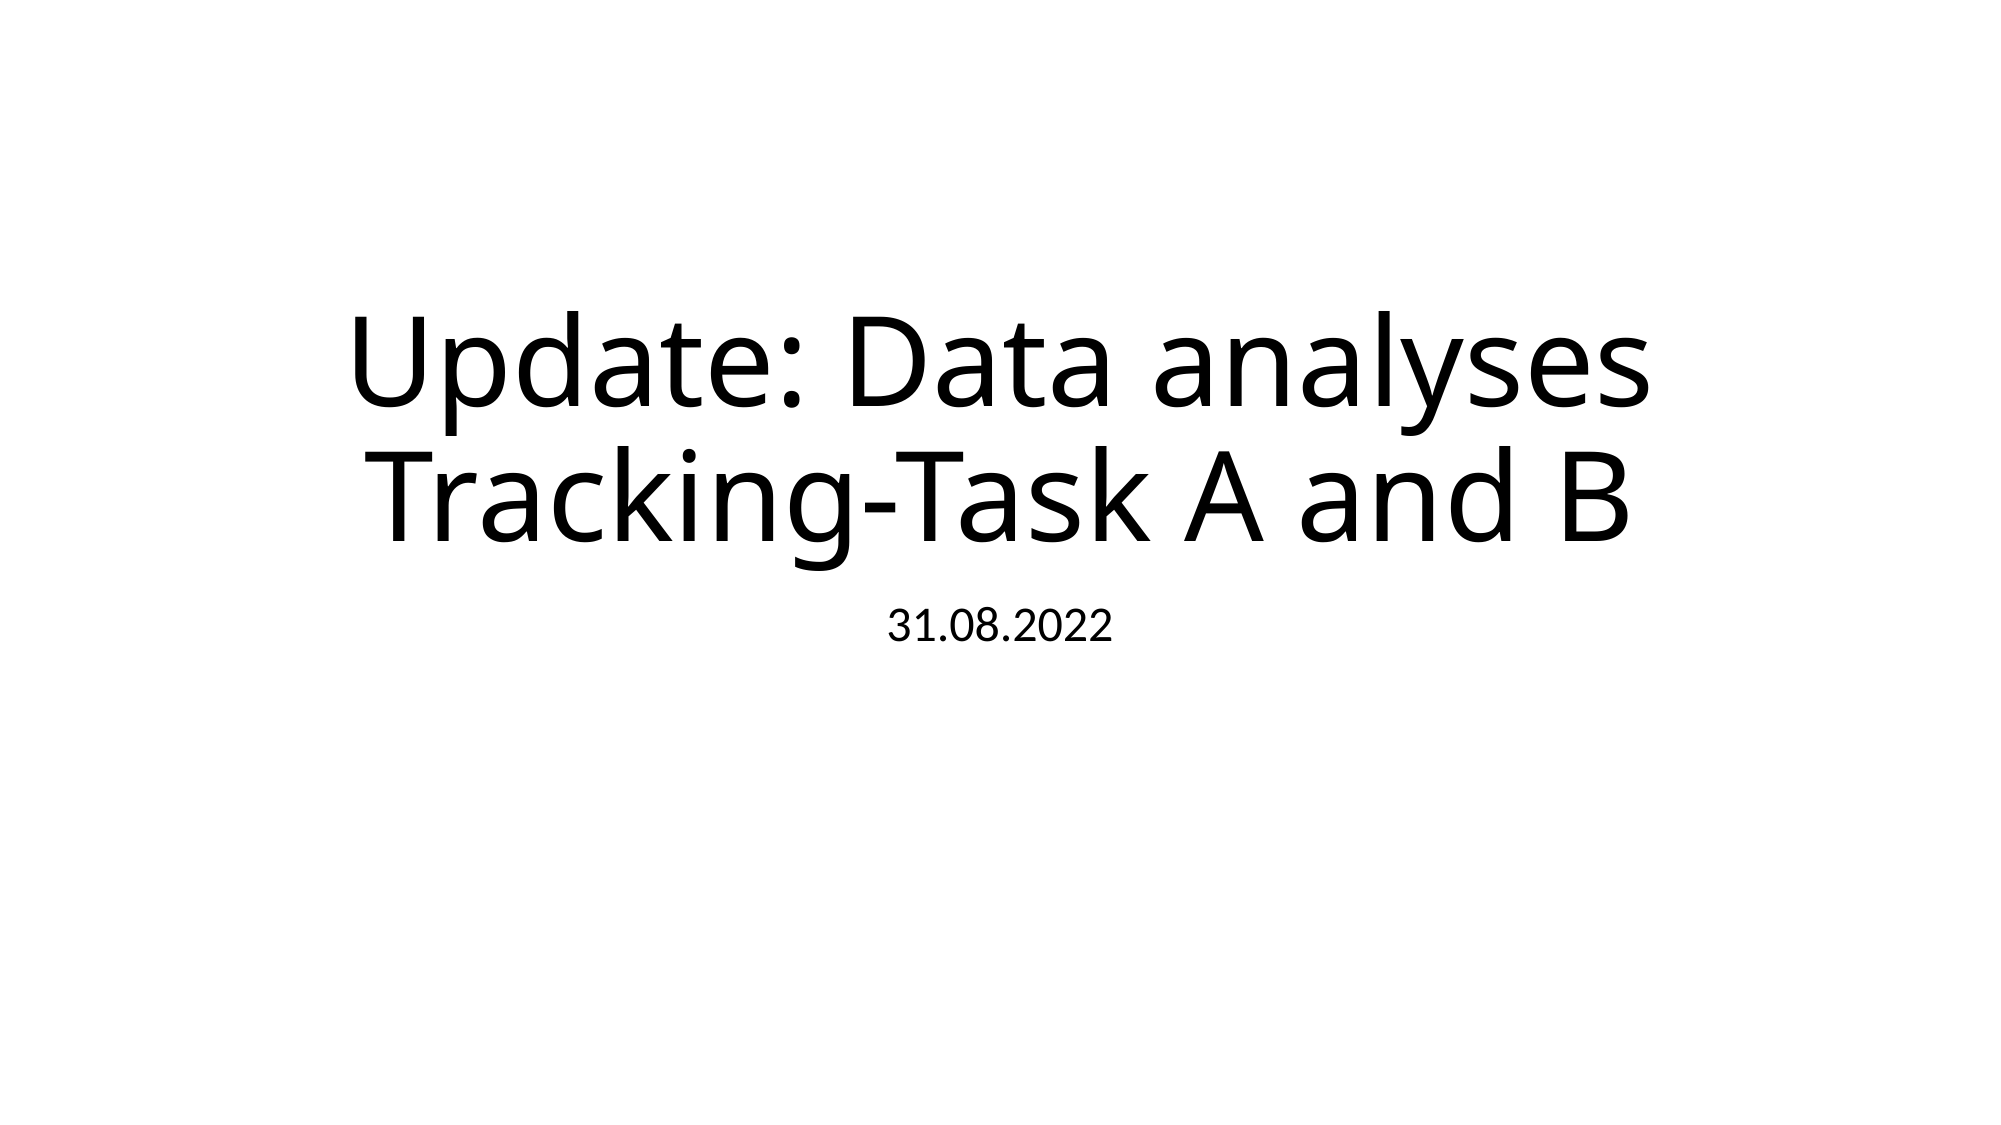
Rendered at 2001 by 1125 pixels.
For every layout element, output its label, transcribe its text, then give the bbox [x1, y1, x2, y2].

title Update: Data analyses Tracking-Task A and B [249, 184, 1750, 576]
subtitle 31.08.2022 [249, 590, 1750, 863]
